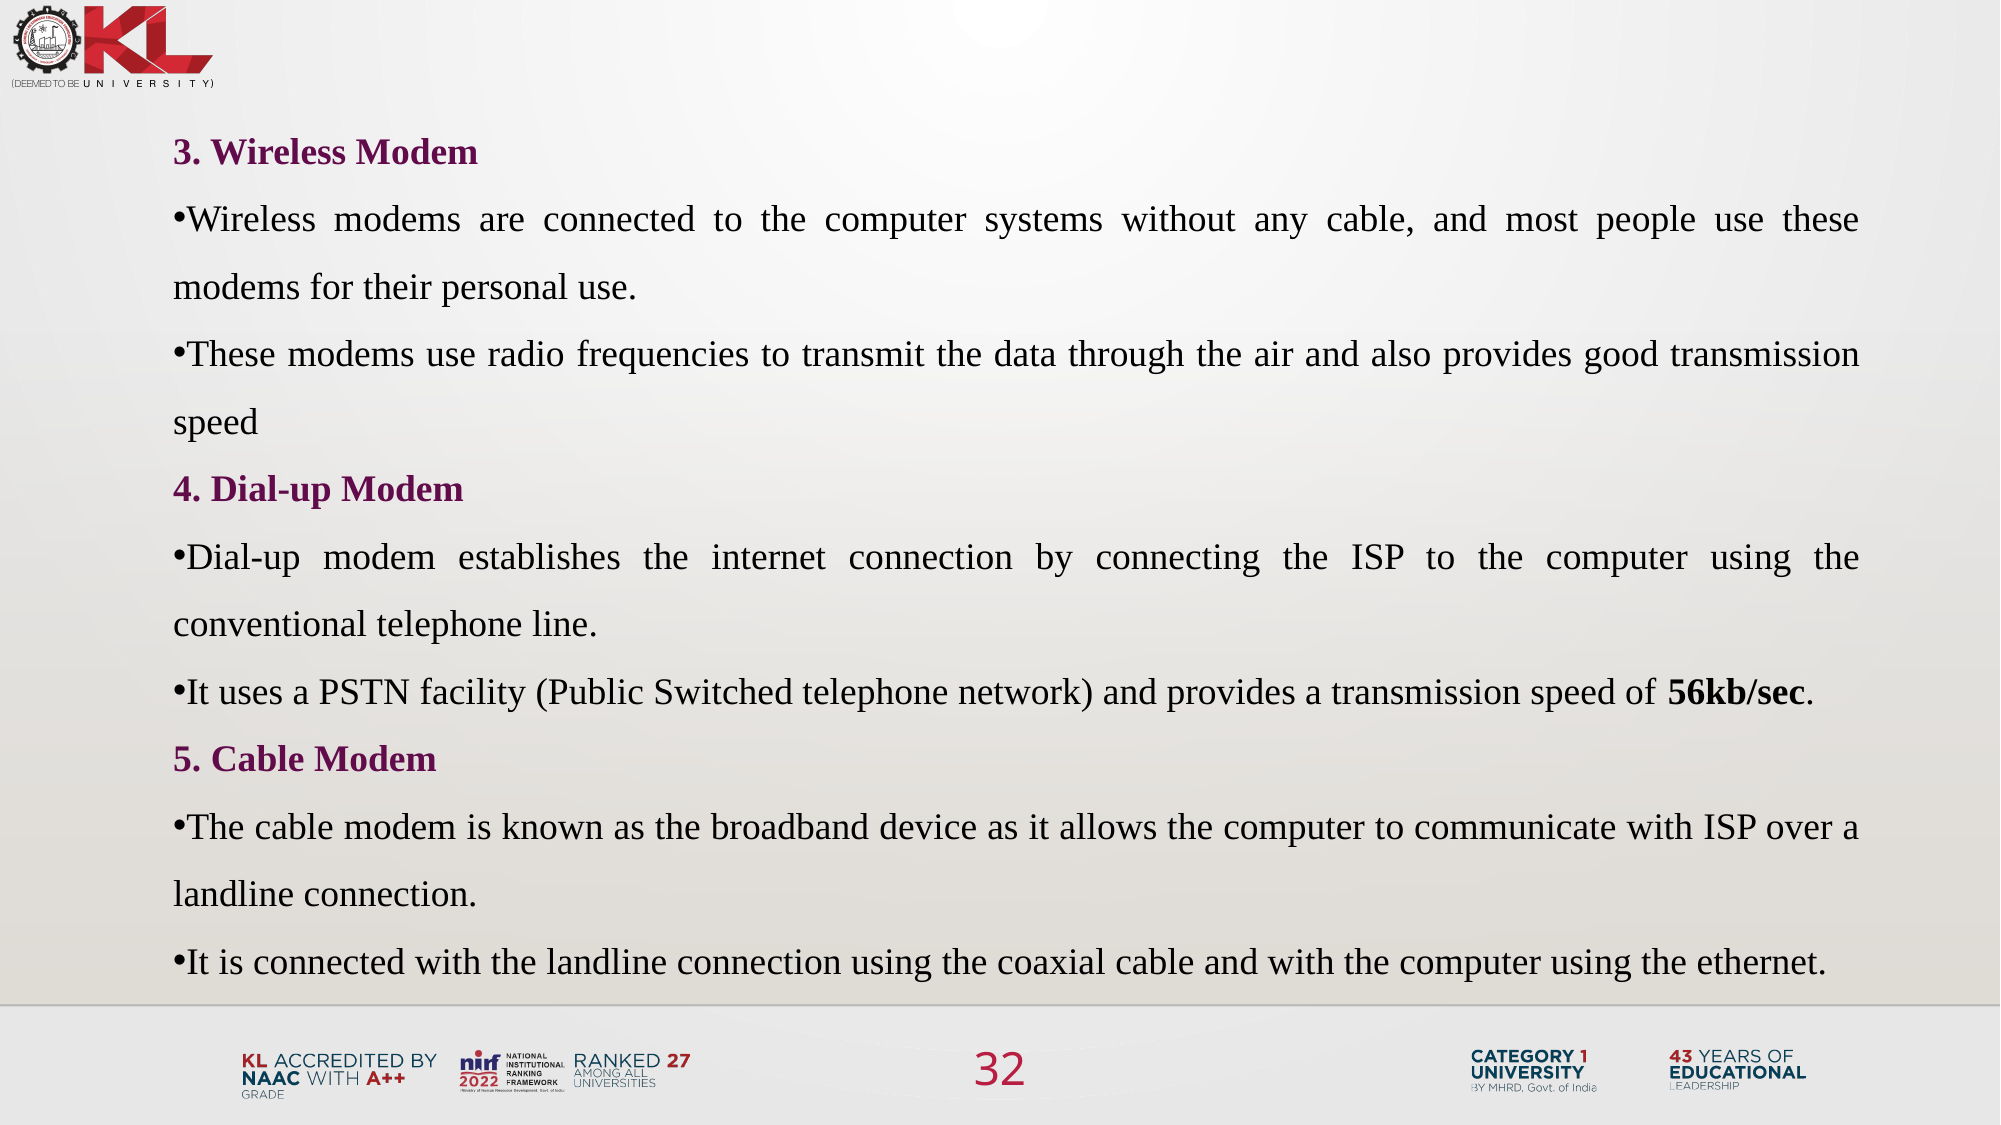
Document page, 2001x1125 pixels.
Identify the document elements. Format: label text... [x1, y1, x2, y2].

picture [238, 1045, 716, 1103]
picture [12, 5, 213, 88]
picture [1447, 1045, 1814, 1101]
slide_number 32 [933, 1034, 1067, 1115]
text_box 3. Wireless Modem Wireless modems are connected to the computer systems without any cable, and most people use these modems for their personal use. These modems use radio frequencies to transmit the data through the air and also provides good transmission speed 4. Dial-up Modem Dial-up modem establishes the internet connection by connecting the ISP to the computer using the conventional telephone line. It uses a PSTN facility (Public Switched telephone network) and provides a transmission speed of 56kb/sec. 5. Cable Modem The cable modem is known as the broadband device as it allows the computer to communicate with ISP over a landline connection. It is connected with the landline connection using the coaxial cable and with the computer using the ethernet. [158, 96, 1877, 1034]
